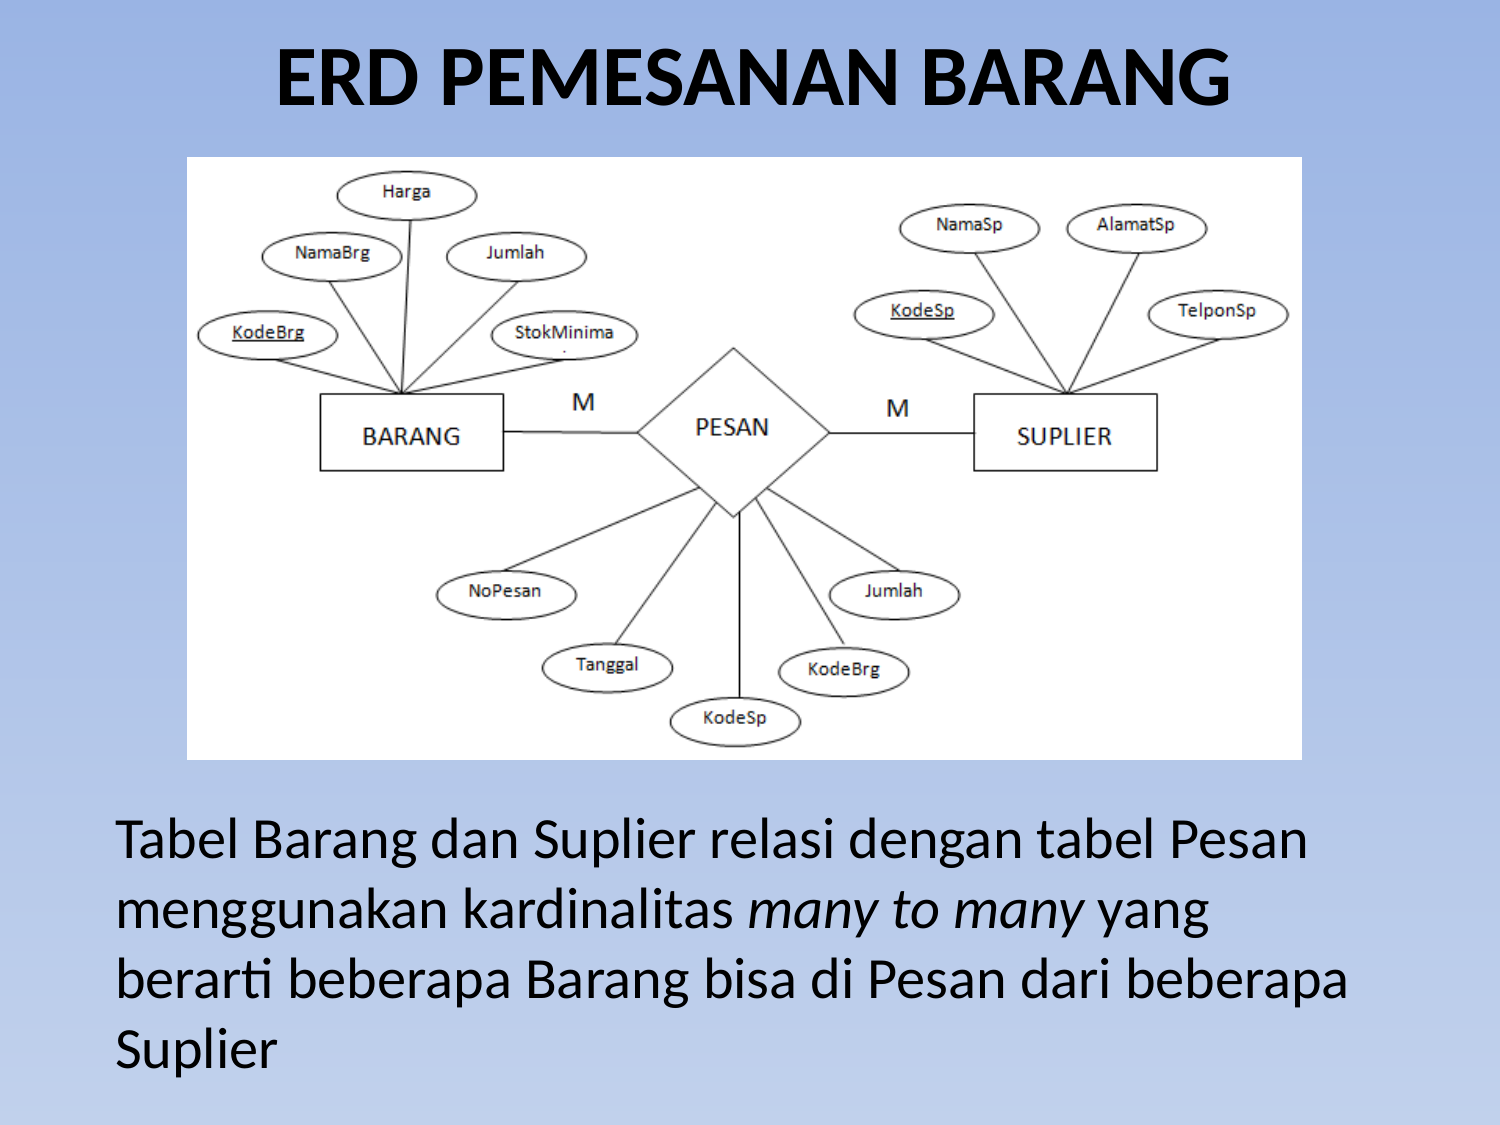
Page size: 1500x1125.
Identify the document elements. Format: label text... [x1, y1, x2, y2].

picture [186, 157, 1302, 760]
text_box Tabel Barang dan Suplier relasi dengan tabel Pesan menggunakan kardinalitas many to many yang berarti beberapa Barang bisa di Pesan dari beberapa Suplier [100, 798, 1376, 1083]
title ERD PEMESANAN BARANG [79, 11, 1430, 131]
